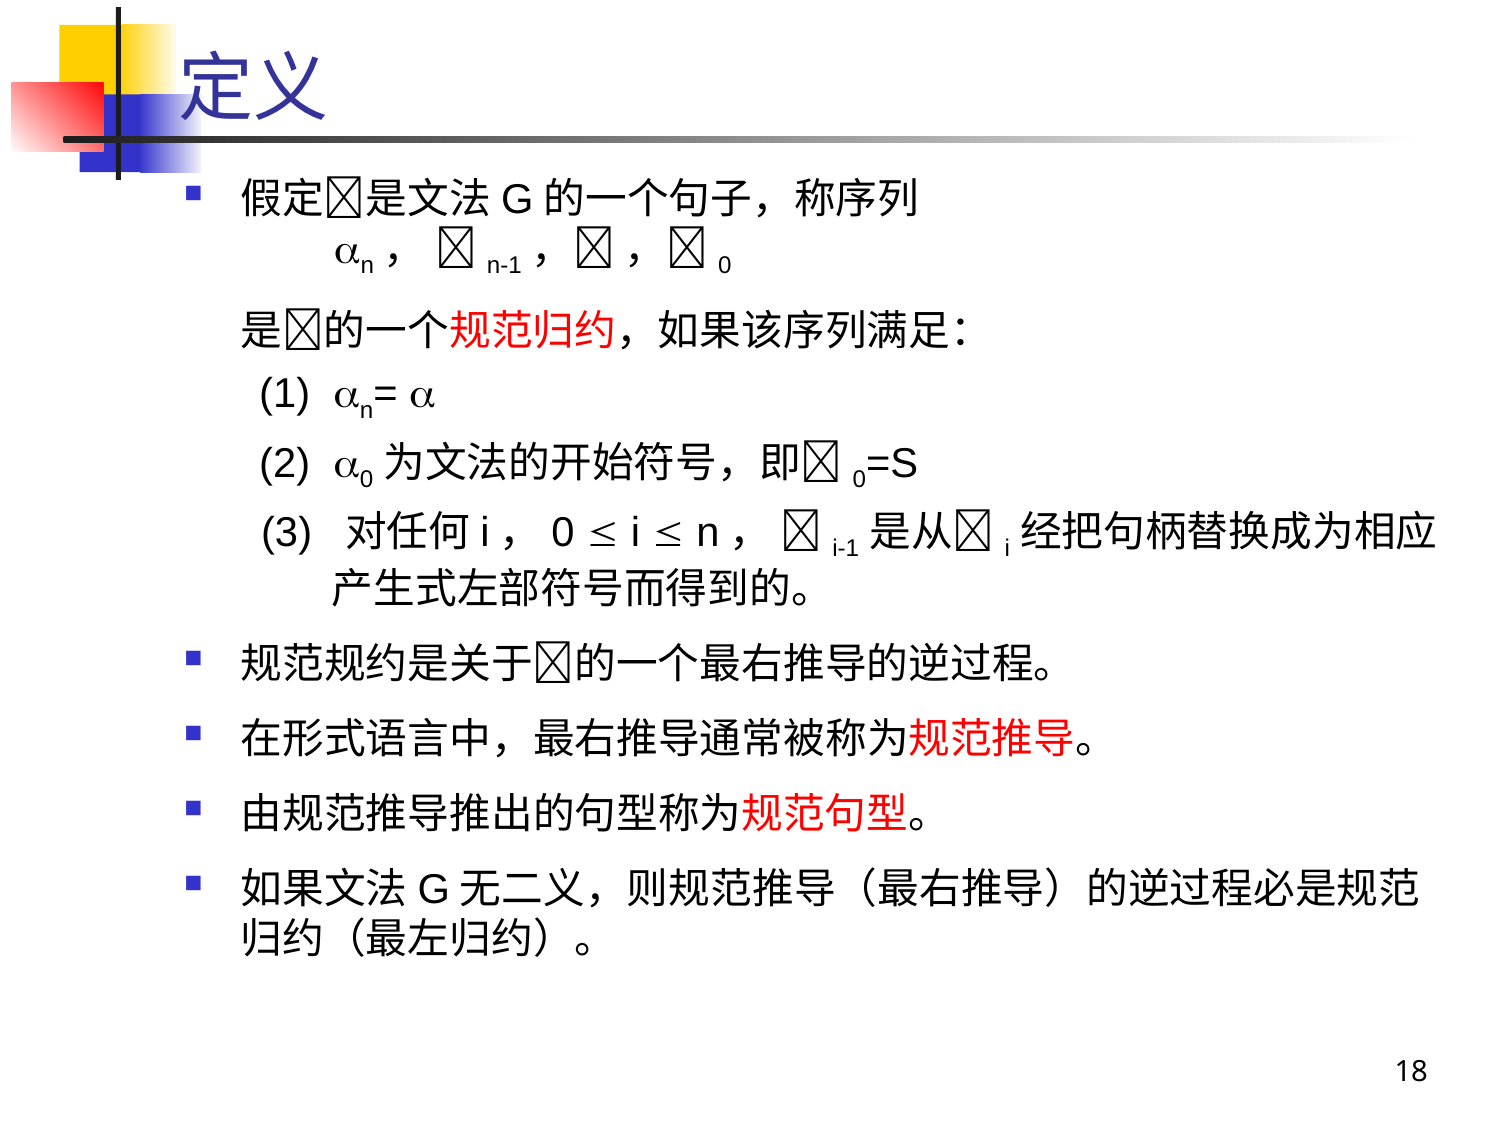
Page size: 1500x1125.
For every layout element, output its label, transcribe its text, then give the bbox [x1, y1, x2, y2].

list 假定是文法G的一个句子，称序列 n， n-1， ，0 是的一个规范归约，如果该序列满足： (1) n=  (2) 0为文法的开始符号，即0=S (3) 对任何i，0  i  n， i-1是从i经把句柄替换成为相应产生式左部符号而得到的。 规范规约是关于的一个最右推导的逆过程。 在形式语言中，最右推导通常被称为规范推导。 由规范推导推出的句型称为规范句型。 如果文法G无二义，则规范推导（最右推导）的逆过程必是规范归约（最左归约）。 [168, 163, 1466, 1032]
title 定义 [163, 34, 1466, 138]
slide_number 18 [1130, 1023, 1444, 1100]
